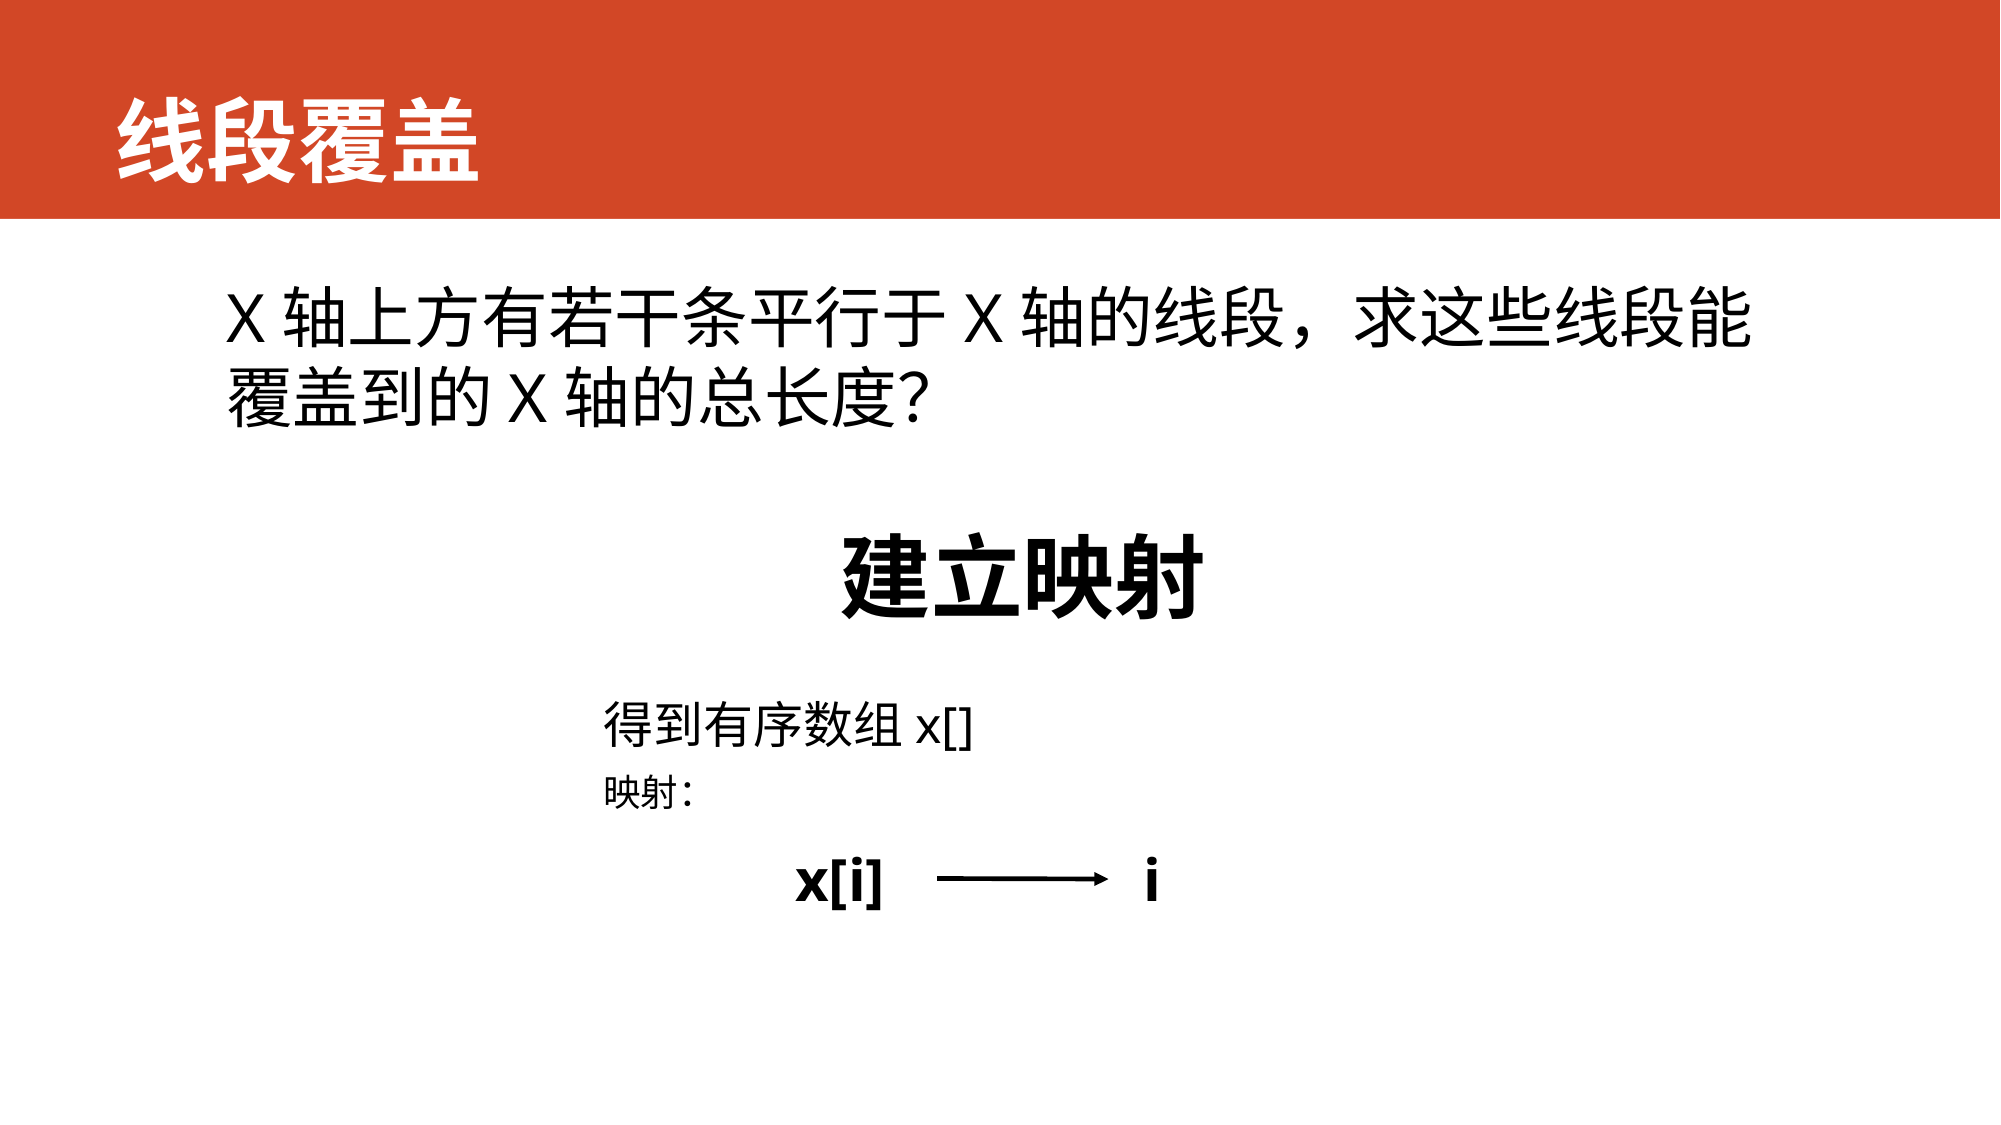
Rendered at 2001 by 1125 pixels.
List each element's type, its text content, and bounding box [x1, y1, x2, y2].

text_box 映射： [588, 761, 745, 822]
text_box i [1129, 836, 1286, 921]
text_box x[i] [780, 836, 937, 921]
text_box 得到有序数组x[] [588, 685, 1130, 761]
text_box X轴上方有若干条平行于X轴的线段，求这些线段能覆盖到的X轴的总长度？ [211, 268, 1796, 444]
title 线段覆盖 [99, 0, 1863, 202]
text_box 建立映射 [646, 512, 1400, 638]
